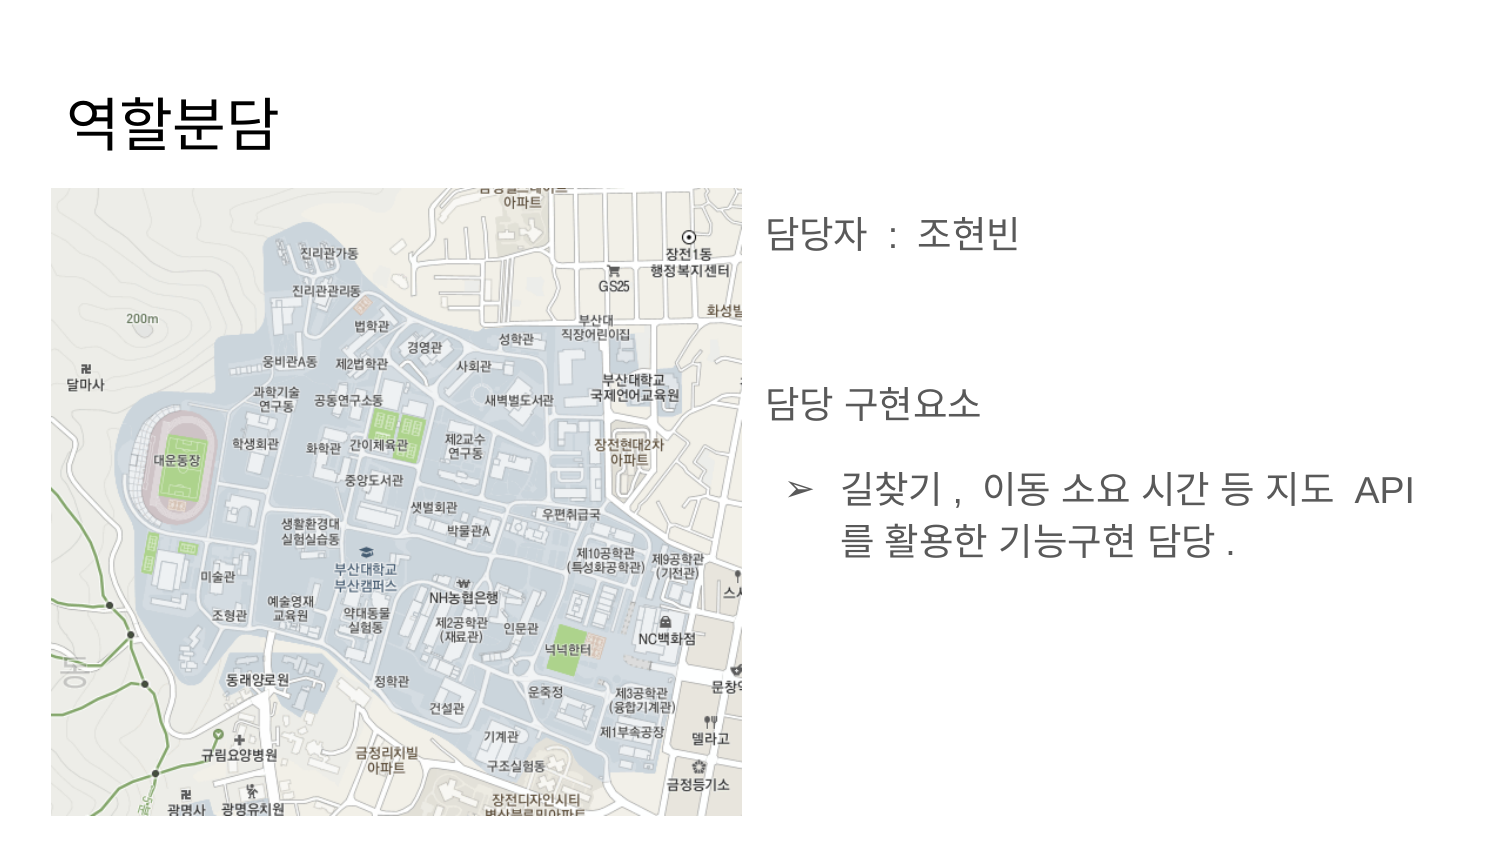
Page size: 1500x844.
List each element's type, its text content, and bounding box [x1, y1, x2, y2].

title 역할분담 [51, 72, 1449, 167]
list 담당자 : 조현빈 담당 구현요소 길찾기, 이동 소요 시간 등 지도 API를 활용한 기능구현 담당. [750, 189, 1449, 750]
picture [50, 188, 742, 816]
